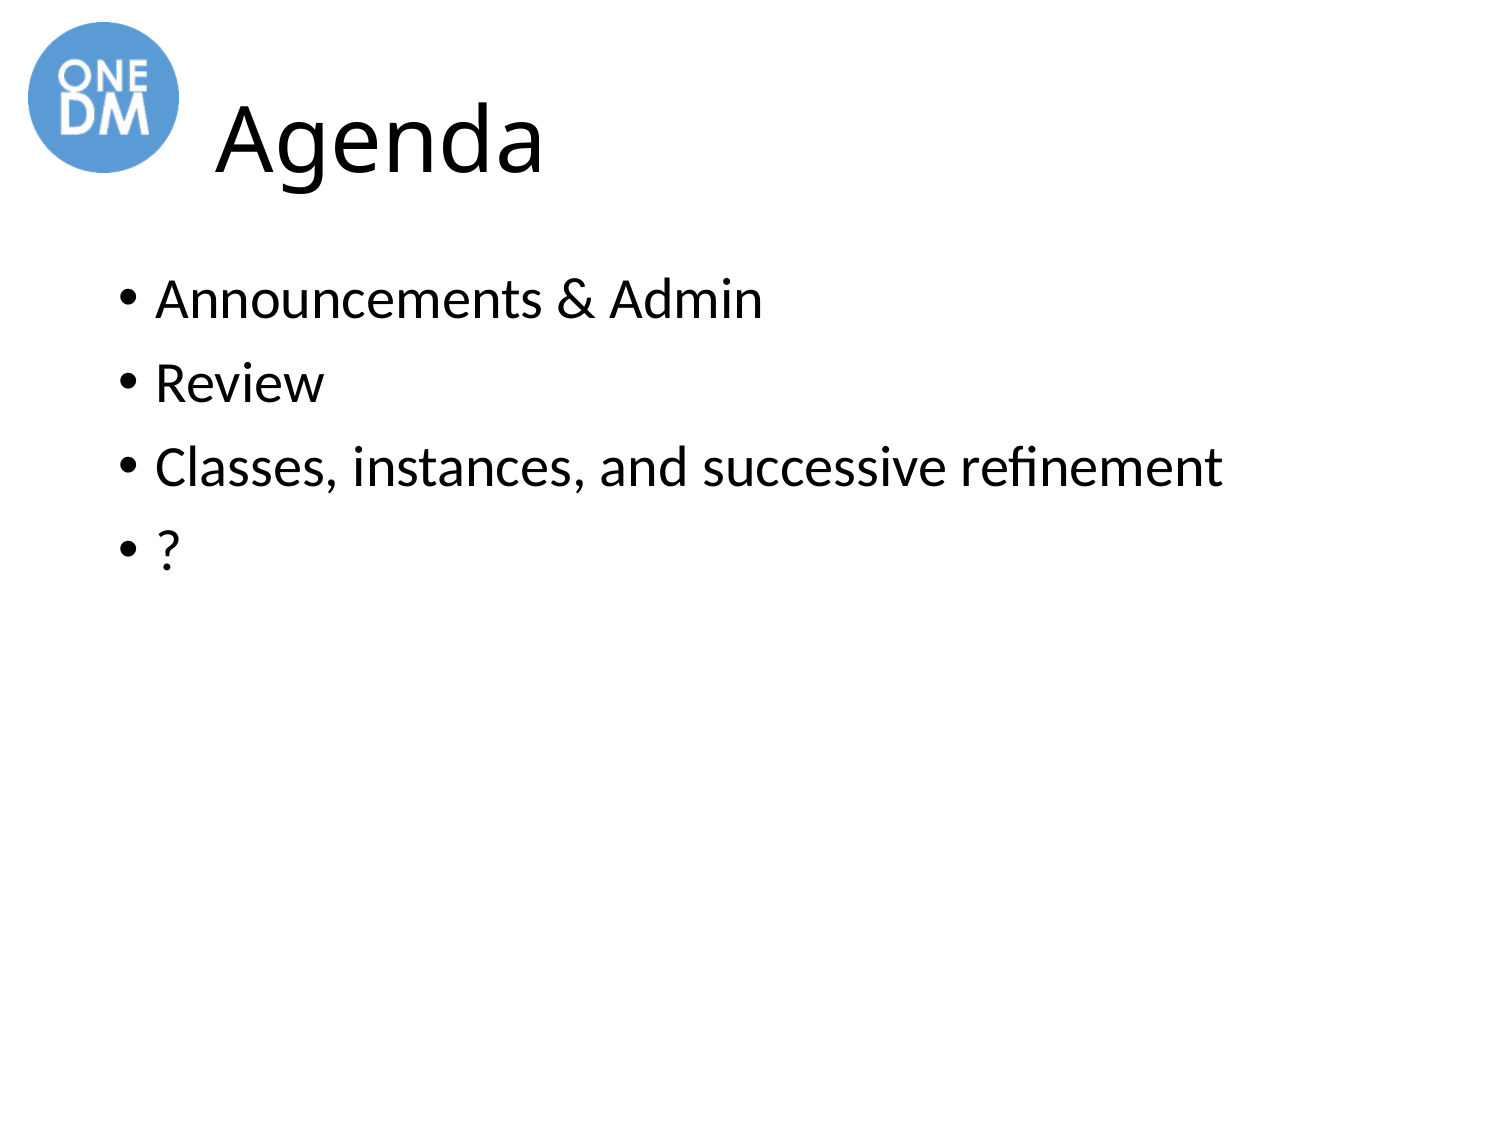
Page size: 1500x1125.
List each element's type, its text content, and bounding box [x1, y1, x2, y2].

title Agenda [200, 59, 1397, 225]
list Announcements & Admin Review Classes, instances, and successive refinement ? [103, 261, 1397, 1014]
picture [28, 22, 179, 173]
